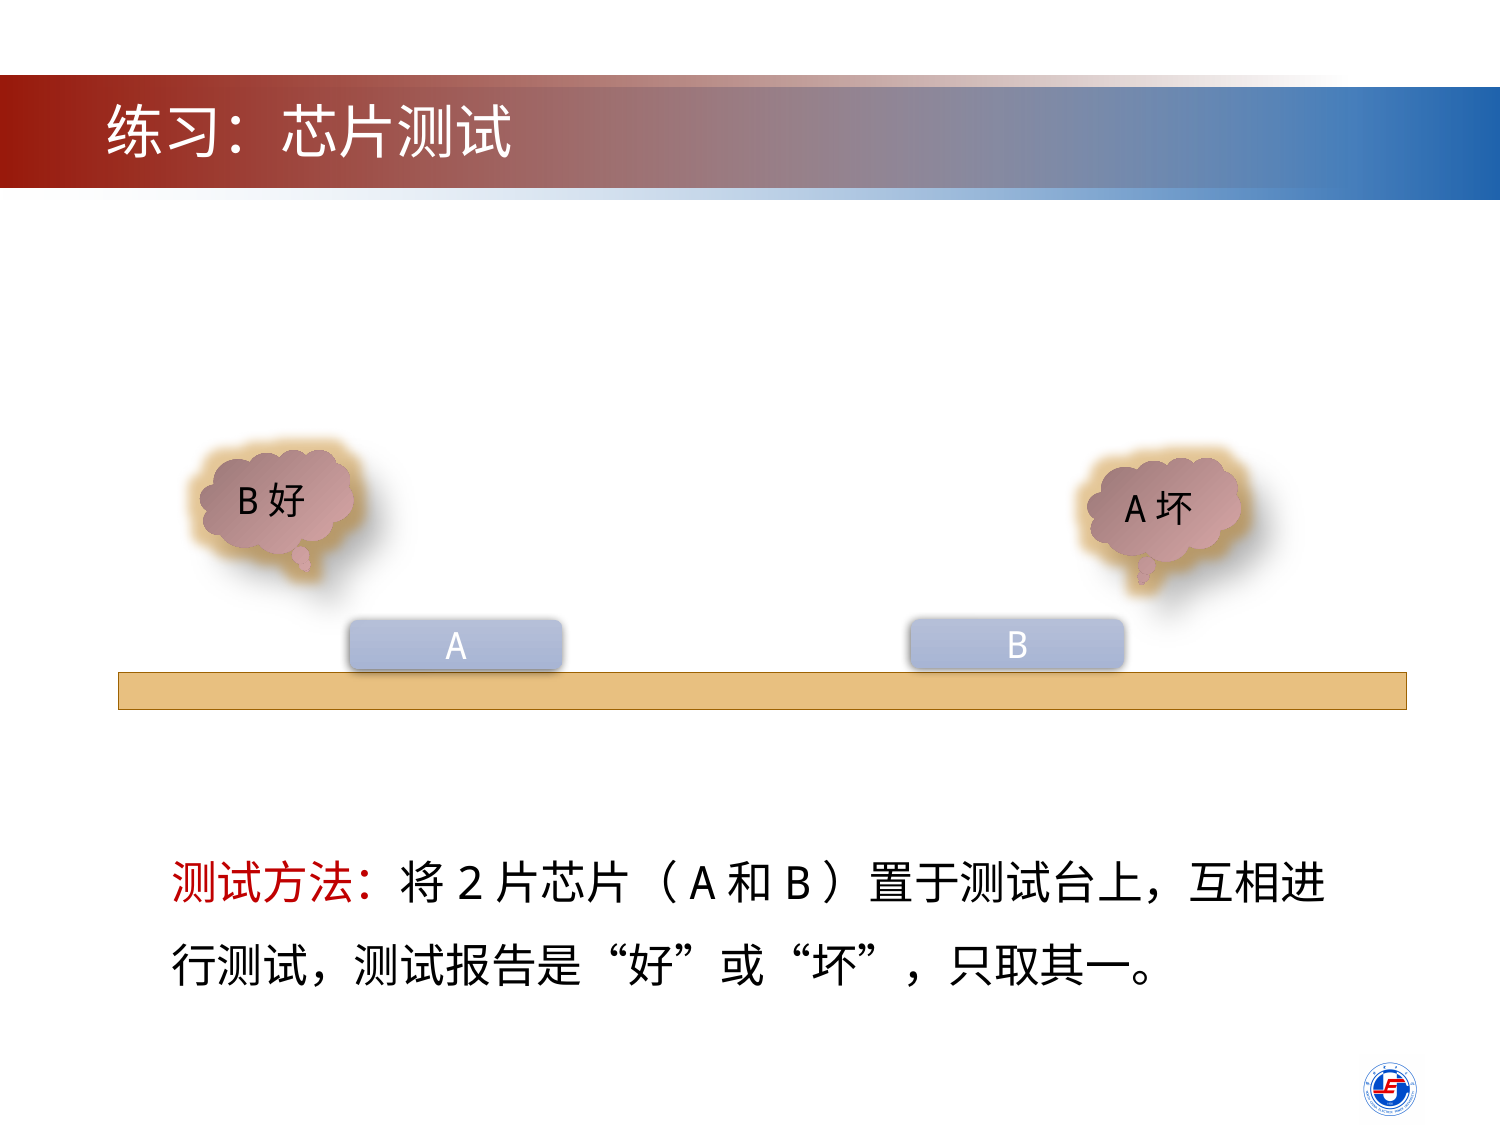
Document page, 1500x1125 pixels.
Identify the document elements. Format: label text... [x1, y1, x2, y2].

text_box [118, 449, 1407, 710]
text_box 测试方法：将2片芯片（A和B）置于测试台上，互相进行测试，测试报告是“好”或“坏”，只取其一。 [156, 819, 1344, 999]
picture [1359, 1054, 1425, 1125]
text_box 练习：芯片测试 [90, 87, 1122, 173]
